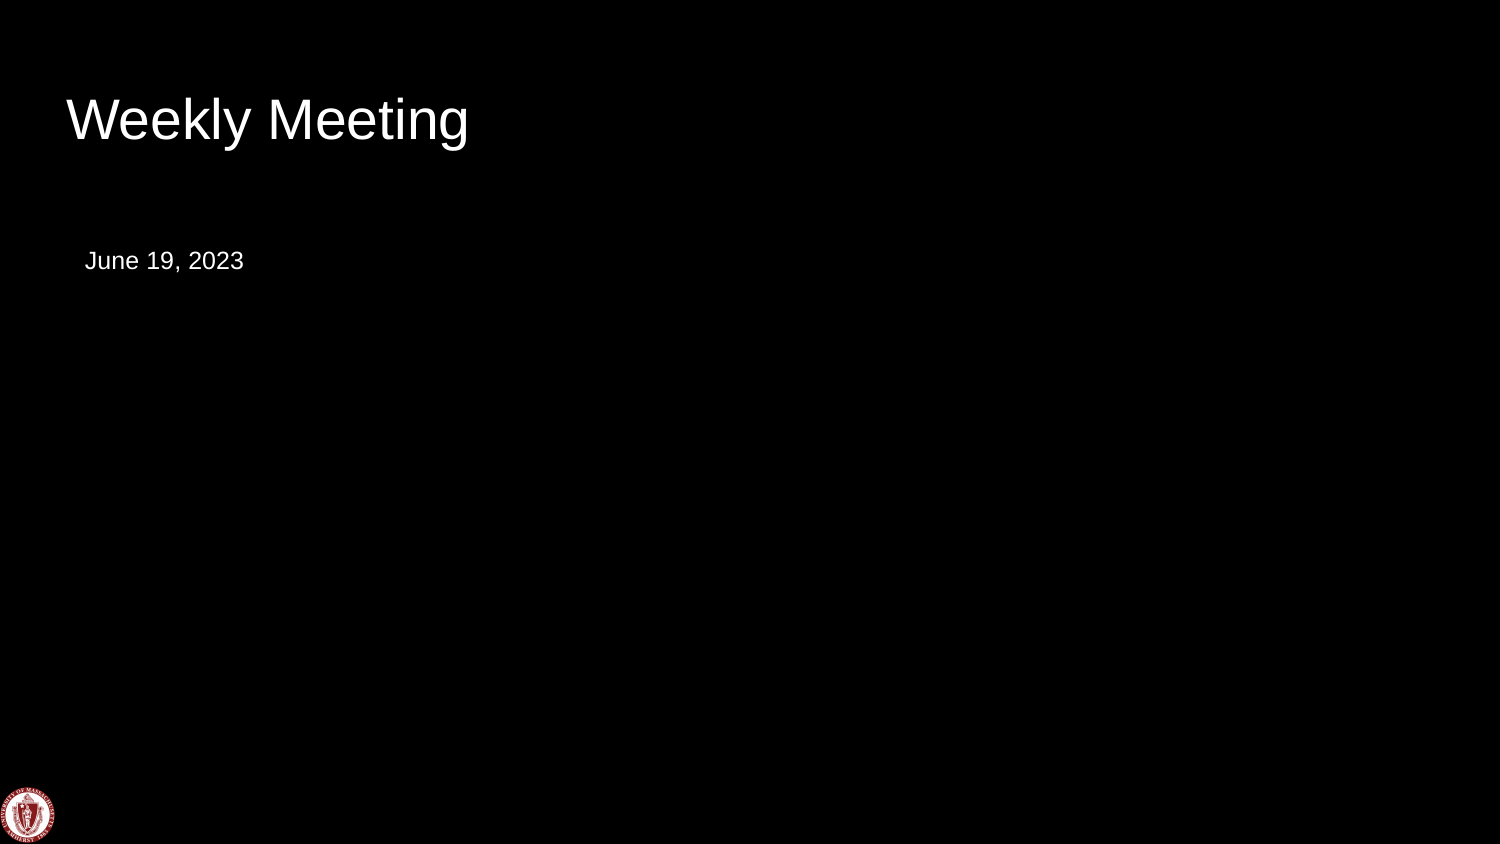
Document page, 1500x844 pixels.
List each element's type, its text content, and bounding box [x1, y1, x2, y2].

list June 19, 2023 [51, 227, 775, 697]
picture [0, 787, 55, 843]
title Weekly Meeting [51, 72, 1449, 167]
